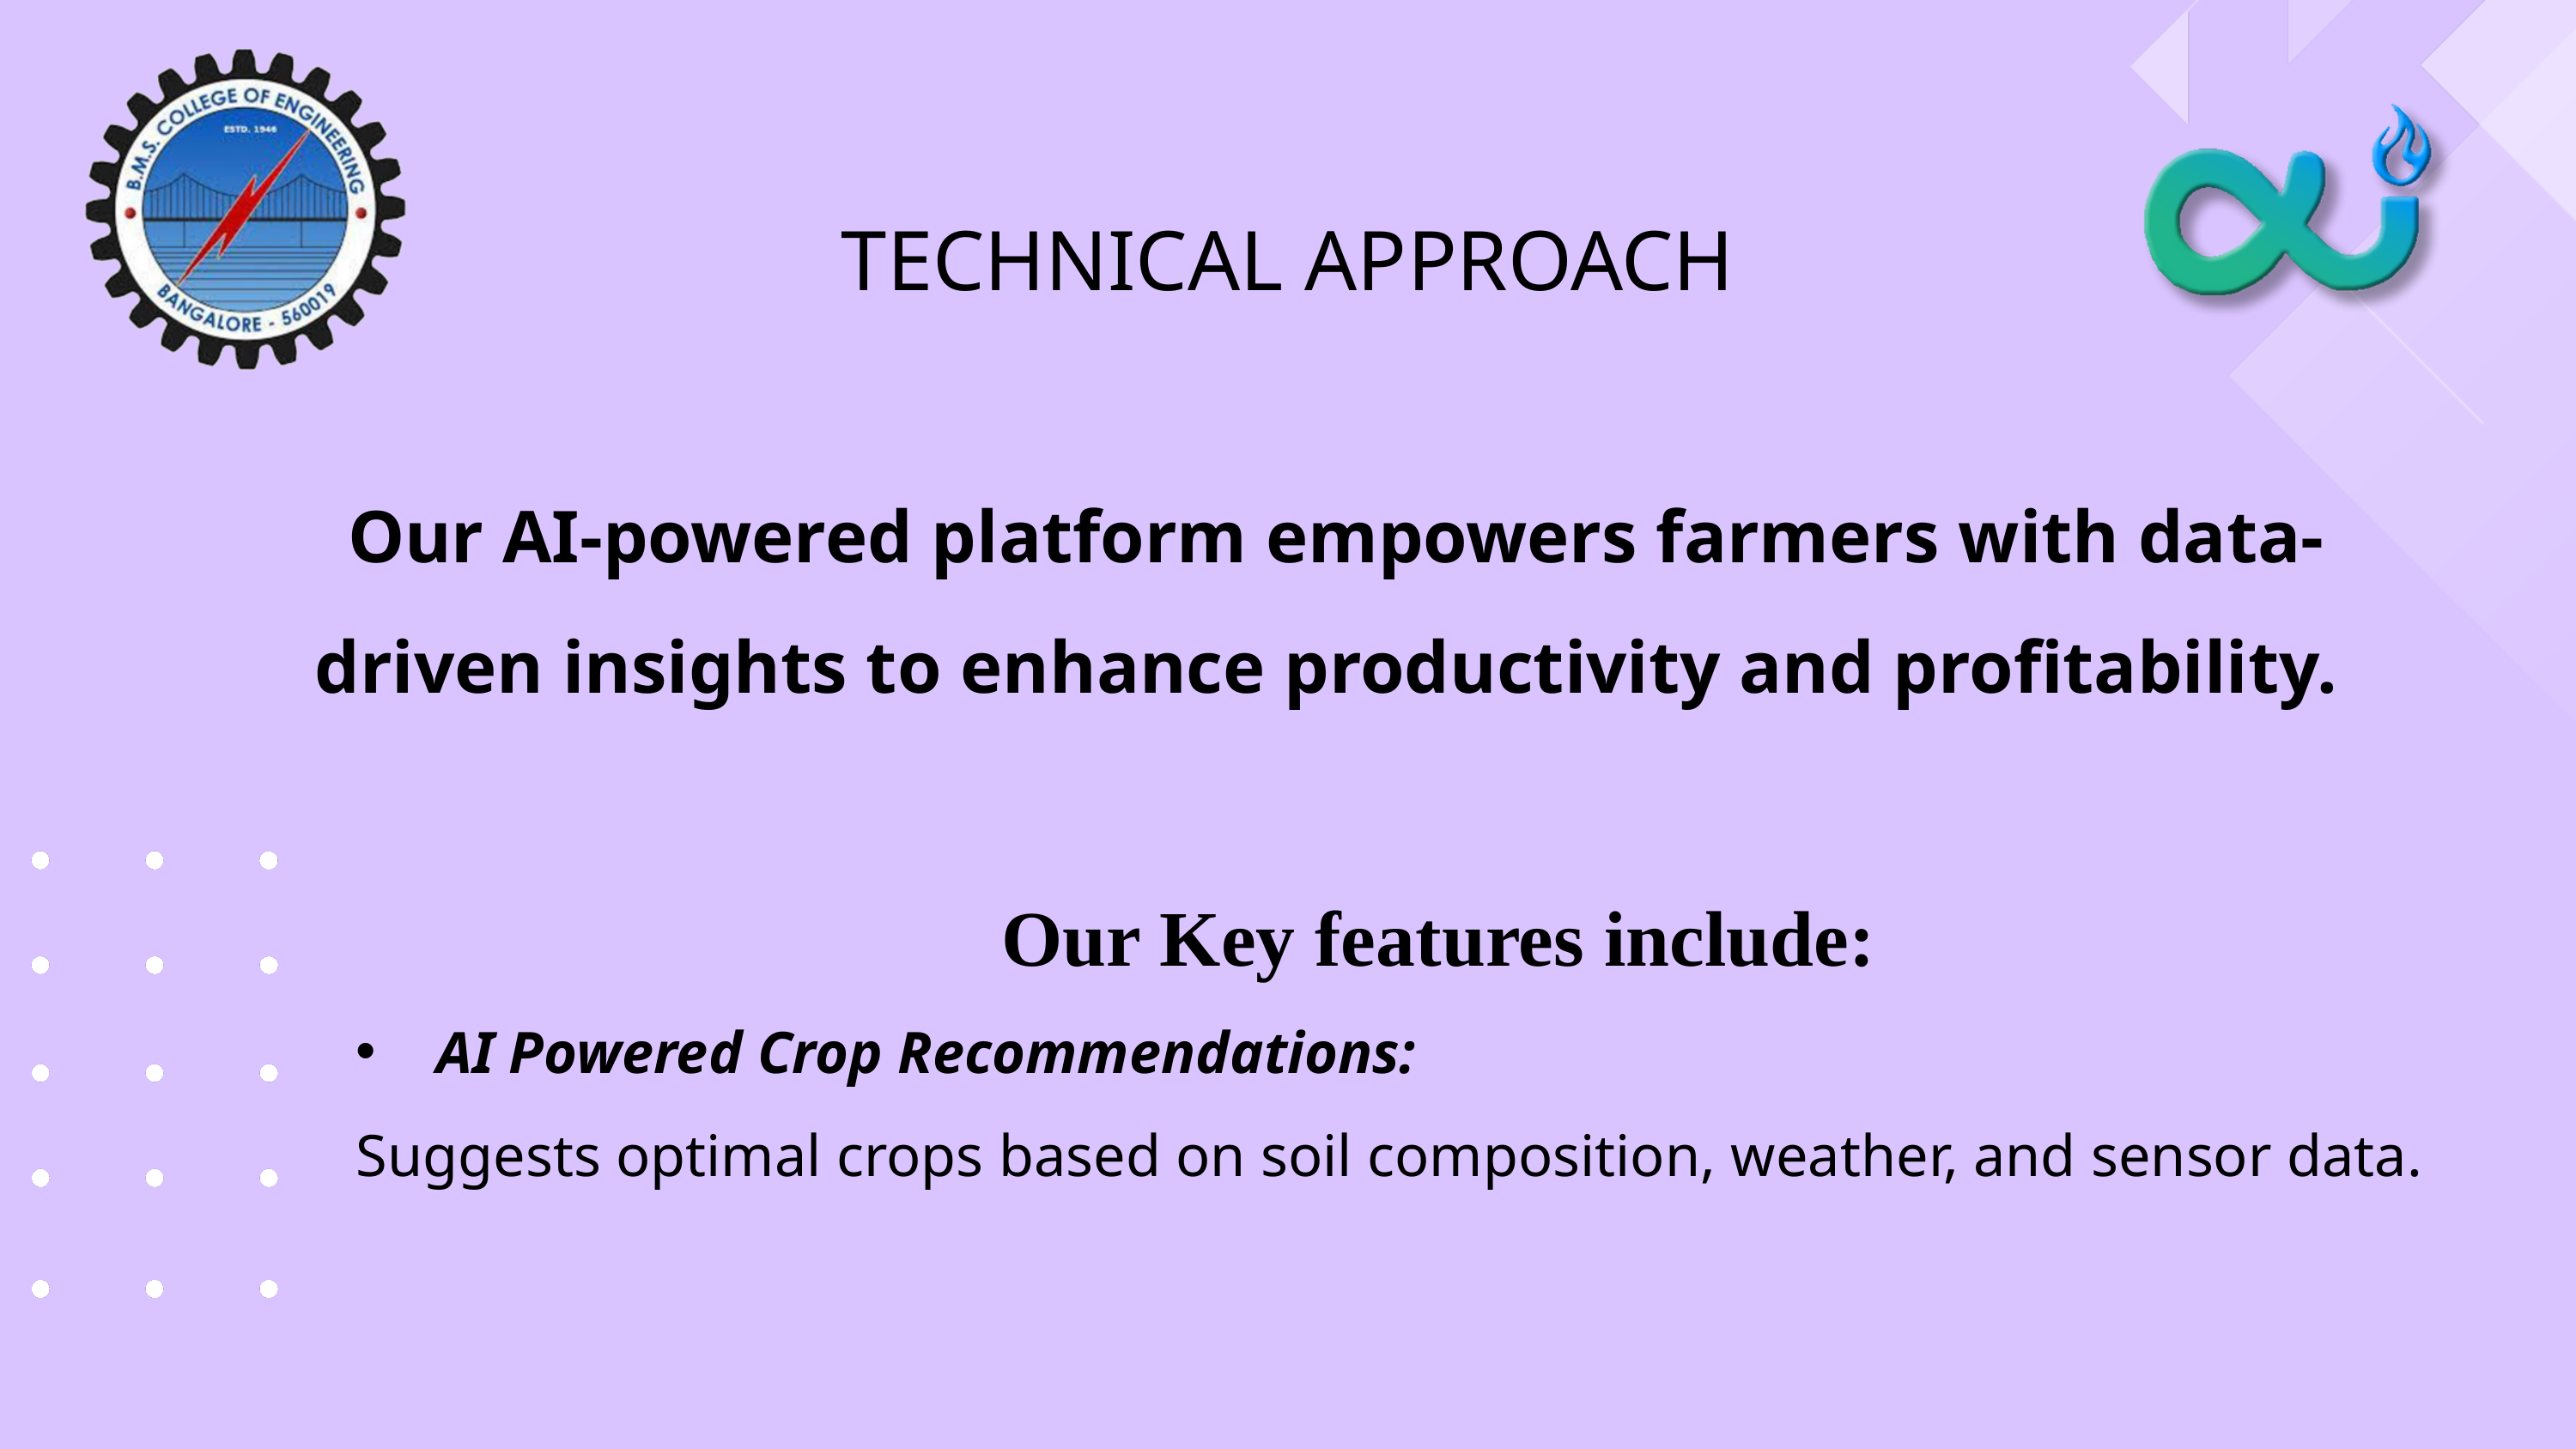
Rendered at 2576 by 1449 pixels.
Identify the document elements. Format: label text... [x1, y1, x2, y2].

text_box TECHNICAL APPROACH [522, 191, 2053, 307]
text_box Our AI-powered platform empowers farmers with data-driven insights to enhance productivity and profitability. [246, 446, 2427, 707]
text_box [0, 844, 285, 1304]
text_box Our Key features include: AI Powered Crop Recommendations: Suggests optimal crops based on soil composition, weather, and sensor data. [343, 834, 2555, 1194]
text_box [2134, 98, 2458, 322]
text_box [85, 49, 407, 371]
text_box [2129, 0, 2576, 873]
